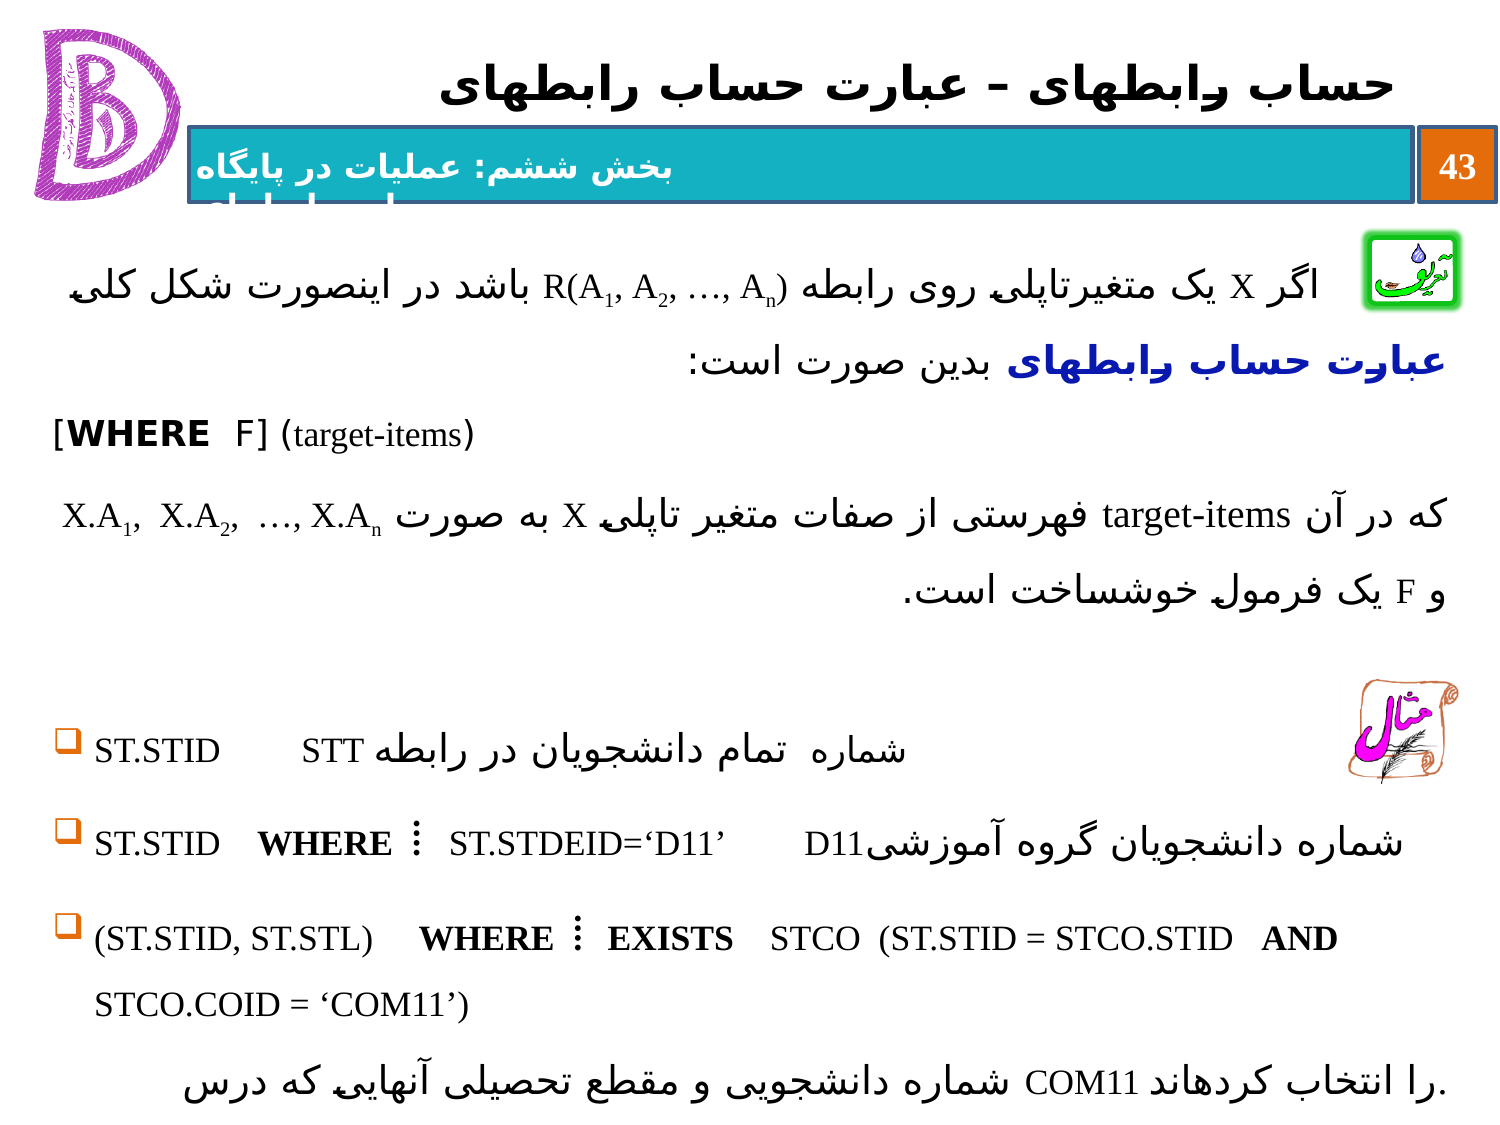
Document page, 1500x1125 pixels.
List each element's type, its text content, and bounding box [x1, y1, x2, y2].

picture [1369, 237, 1456, 304]
picture [12, 21, 202, 212]
list اگر X یک متغیرتاپلی روی رابطه R(A1, A2, …, An) باشد در اینصورت شکل کلی عبارت حساب رابطه‏ای بدین صورت است: (target-items) [WHERE F] که در آن target-items فهرستی از صفات متغیر تاپلی X به صورت X.A1, X.A2, …, X.An و F یک فرمول خوش‏ساخت است. ST.STID STT شماره تمام دانشجویان در رابطه ST.STID WHERE ⦙ ST.STDEID=‘D11’ D11شماره دانشجویان گروه آموزشی (ST.STID, ST.STL) WHERE ⦙ EXISTS STCO (ST.STID = STCO.STID AND STCO.COID = ‘COM11’) شماره دانشجویی و مقطع تحصیلی آنهایی که درس COM11 را انتخاب کرده‏اند. [37, 224, 1463, 1125]
picture [1339, 674, 1463, 788]
title حساب رابطه‏ای – عبارت حساب رابطه‏ای [237, 37, 1413, 125]
